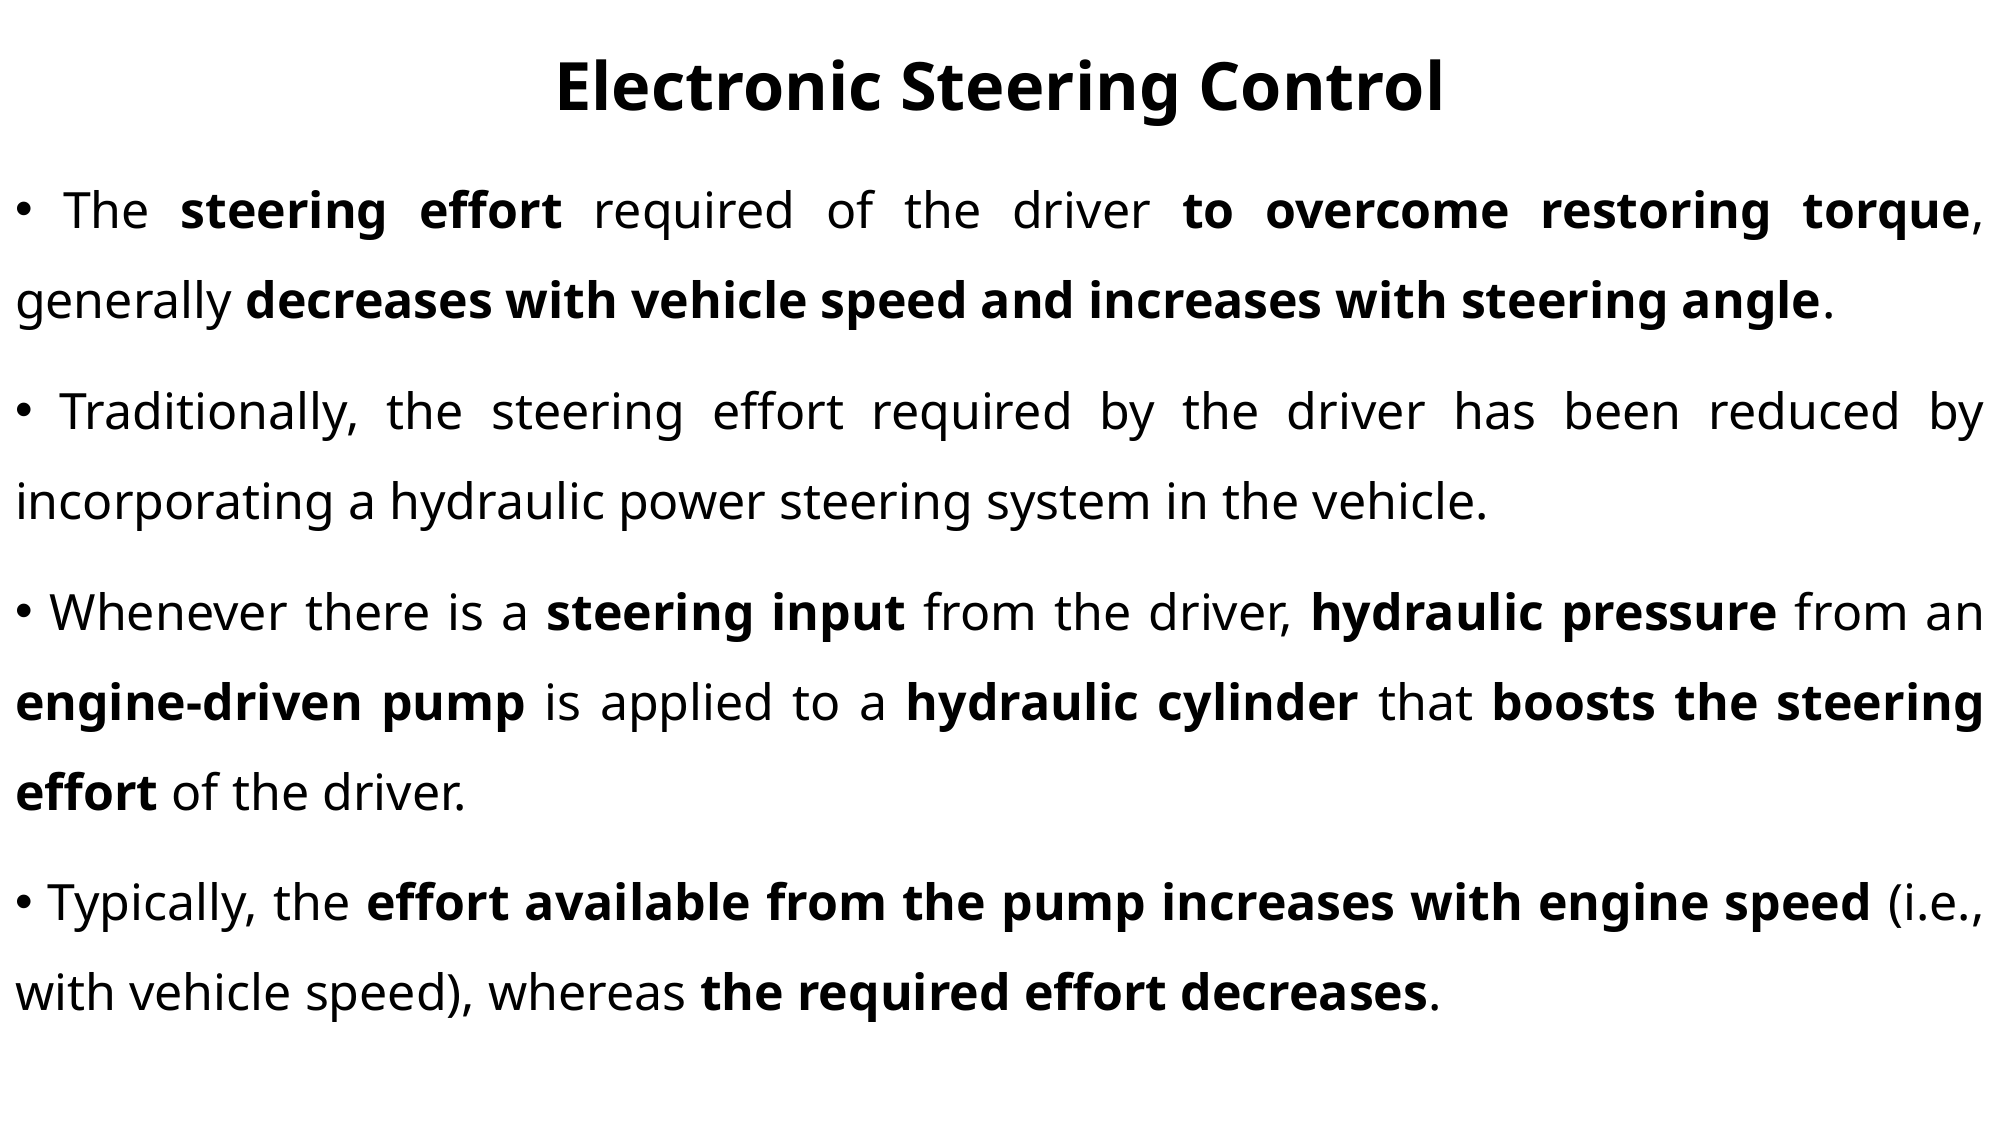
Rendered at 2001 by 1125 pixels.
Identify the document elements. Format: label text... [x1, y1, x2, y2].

subtitle The steering effort required of the driver to overcome restoring torque, generally decreases with vehicle speed and increases with steering angle. Traditionally, the steering effort required by the driver has been reduced by incorporating a hydraulic power steering system in the vehicle. Whenever there is a steering input from the driver, hydraulic pressure from an engine-driven pump is applied to a hydraulic cylinder that boosts the steering effort of the driver. Typically, the effort available from the pump increases with engine speed (i.e., with vehicle speed), whereas the required effort decreases. [0, 140, 2000, 1125]
title Electronic Steering Control [0, 0, 2000, 132]
